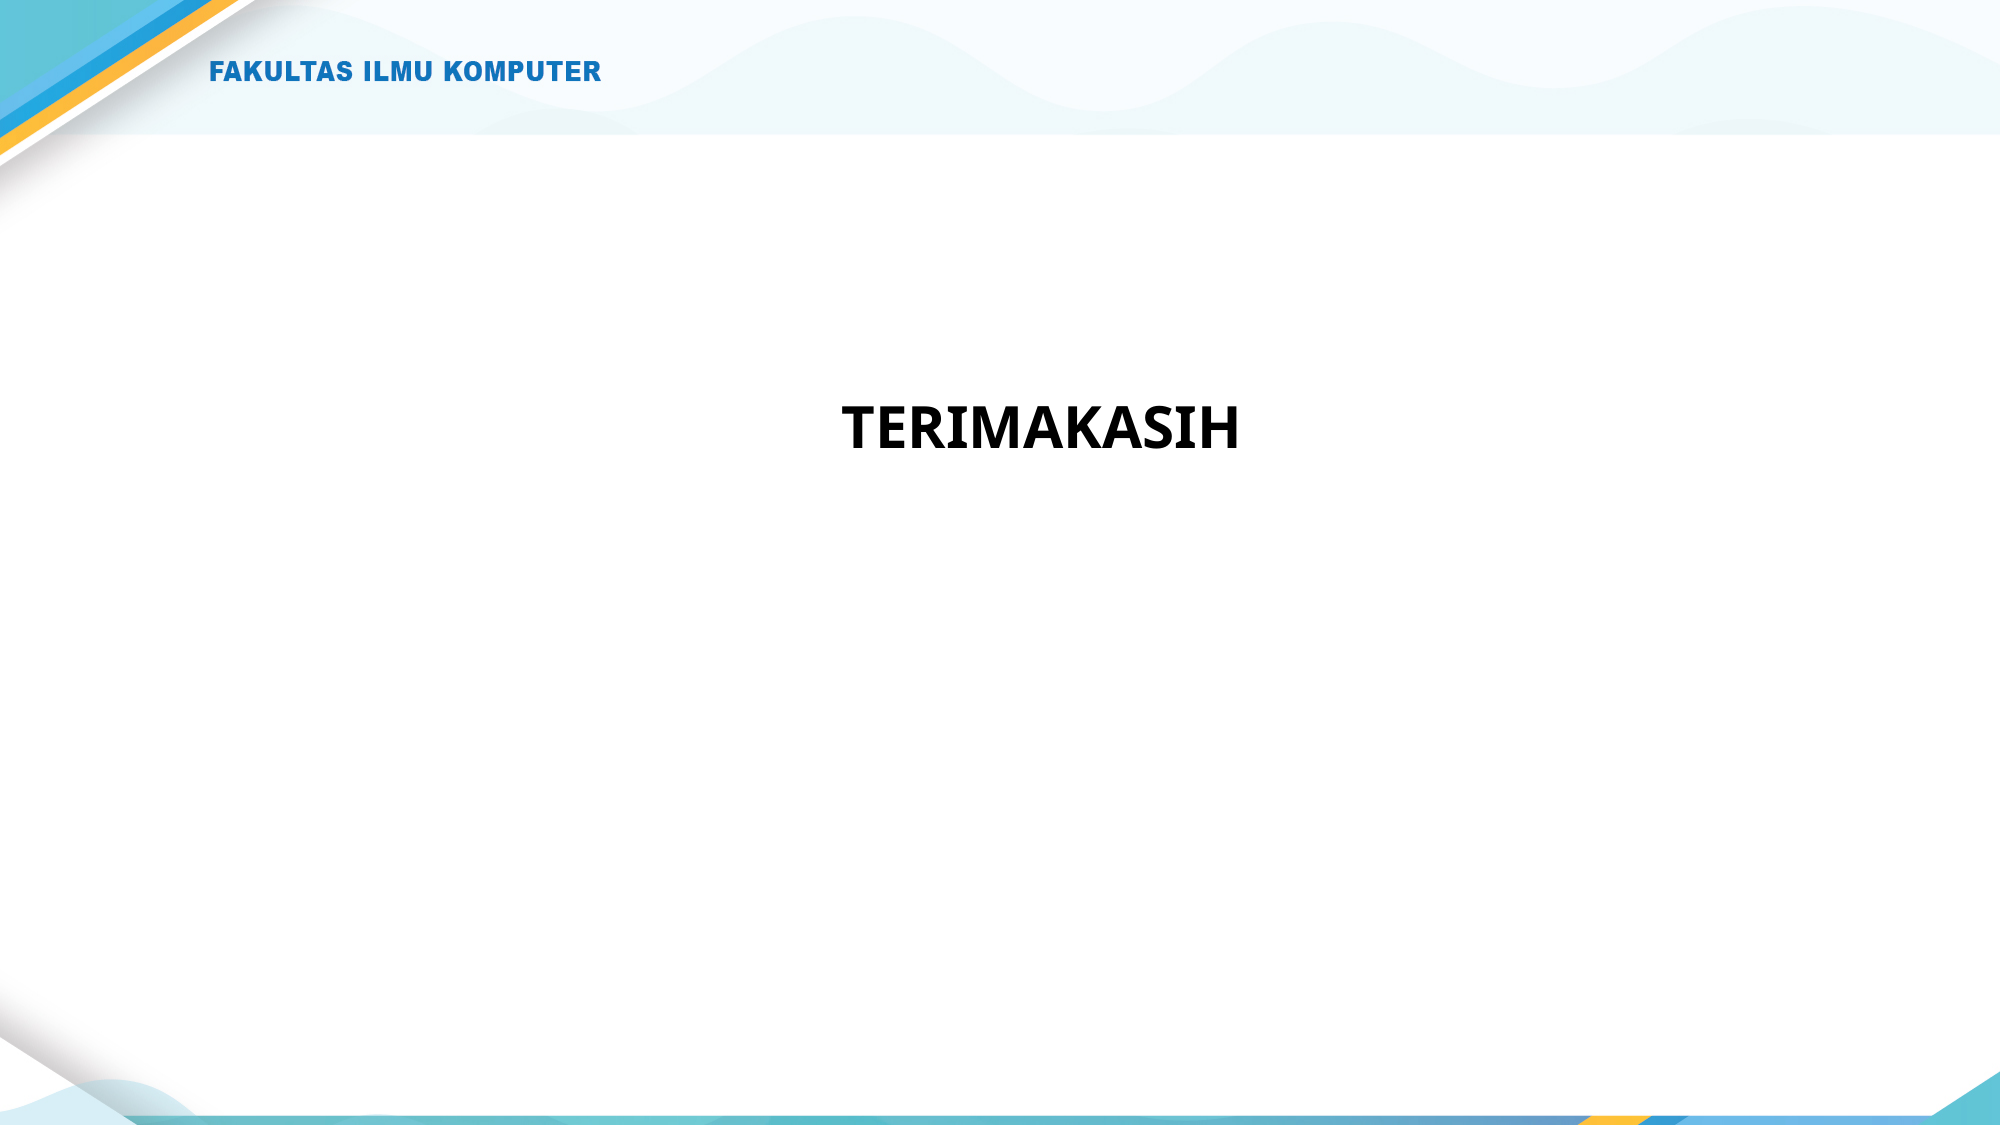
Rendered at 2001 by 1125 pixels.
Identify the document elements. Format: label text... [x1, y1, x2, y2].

picture [0, 0, 2000, 1125]
title TERIMAKASIH [242, 363, 1841, 497]
